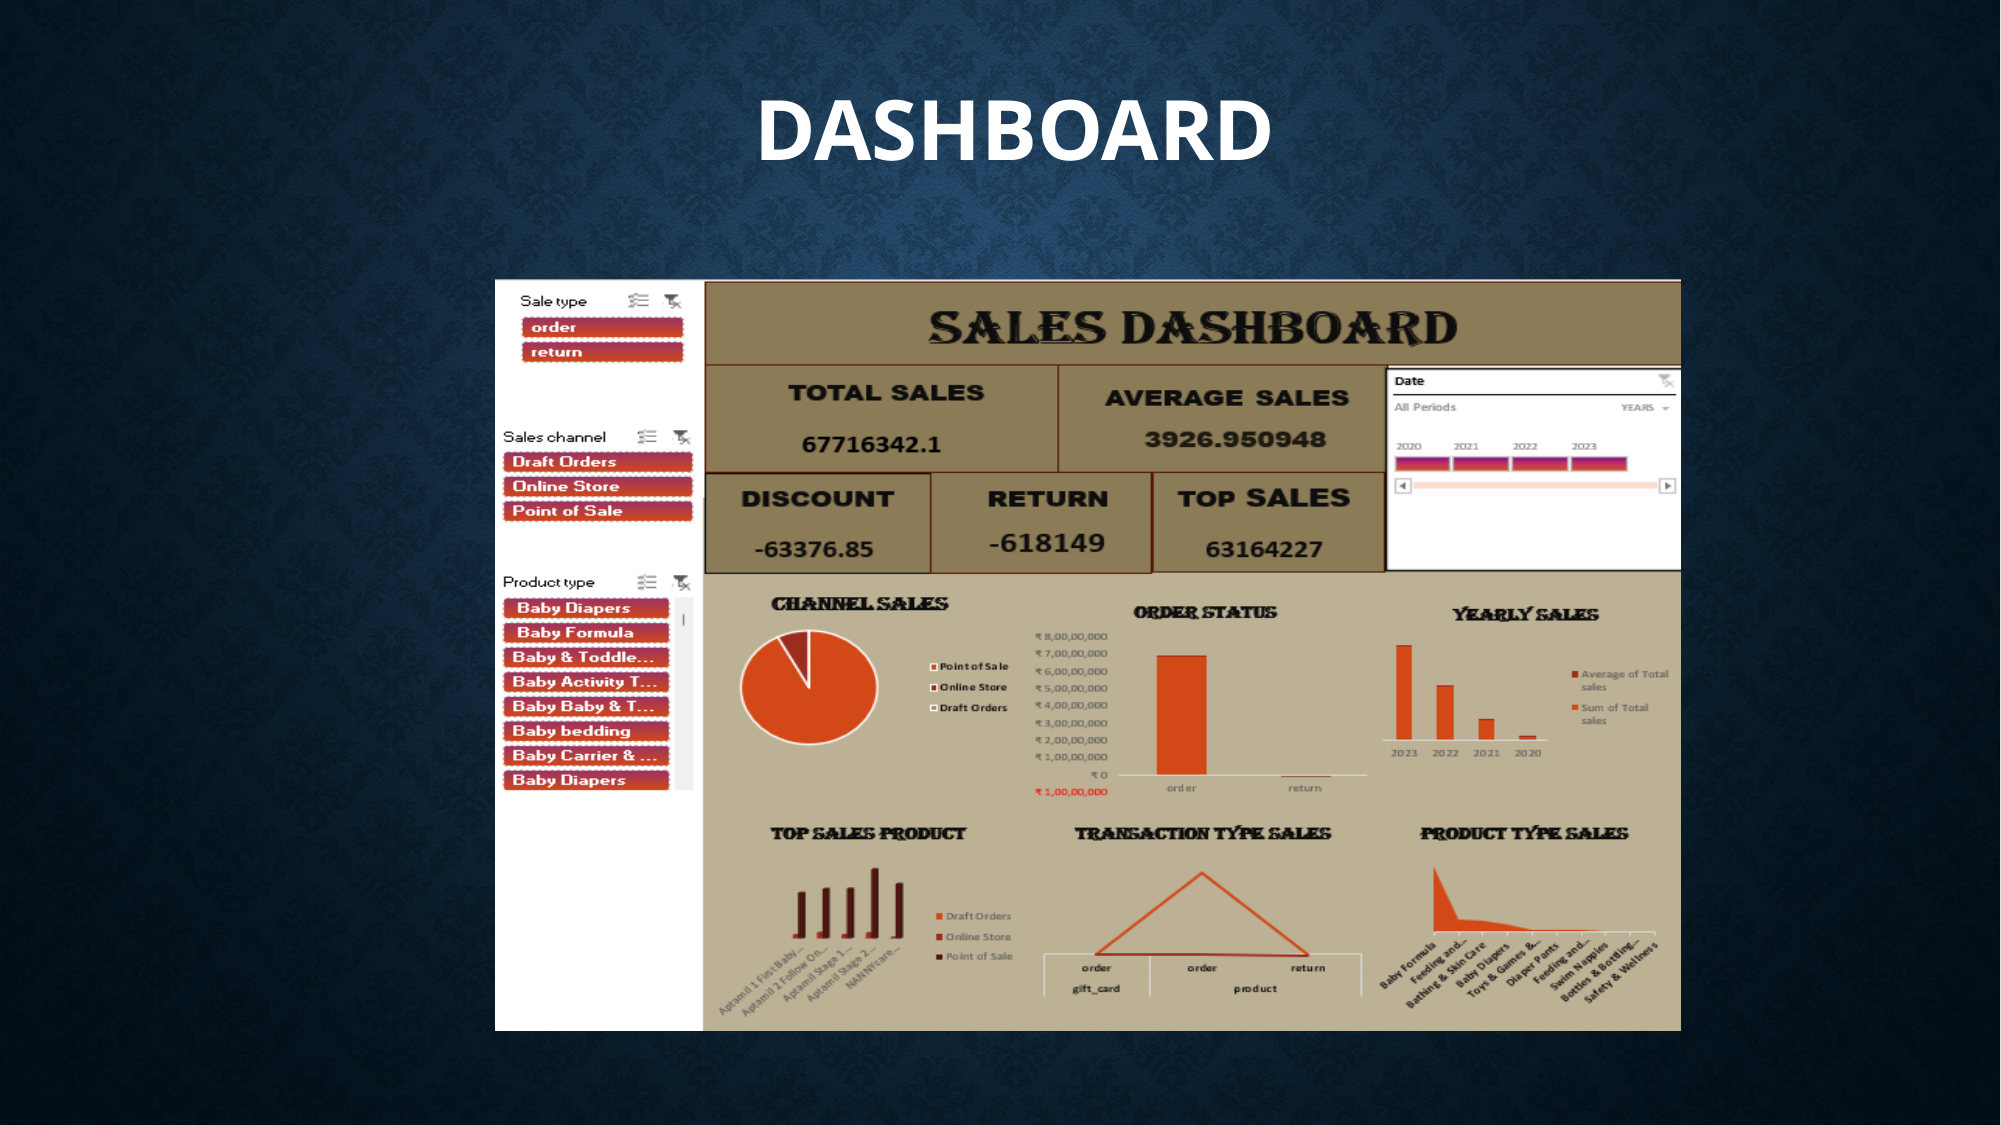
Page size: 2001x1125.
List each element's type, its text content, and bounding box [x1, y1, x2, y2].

picture [494, 279, 1682, 1032]
title Dashboard [166, 58, 1865, 210]
